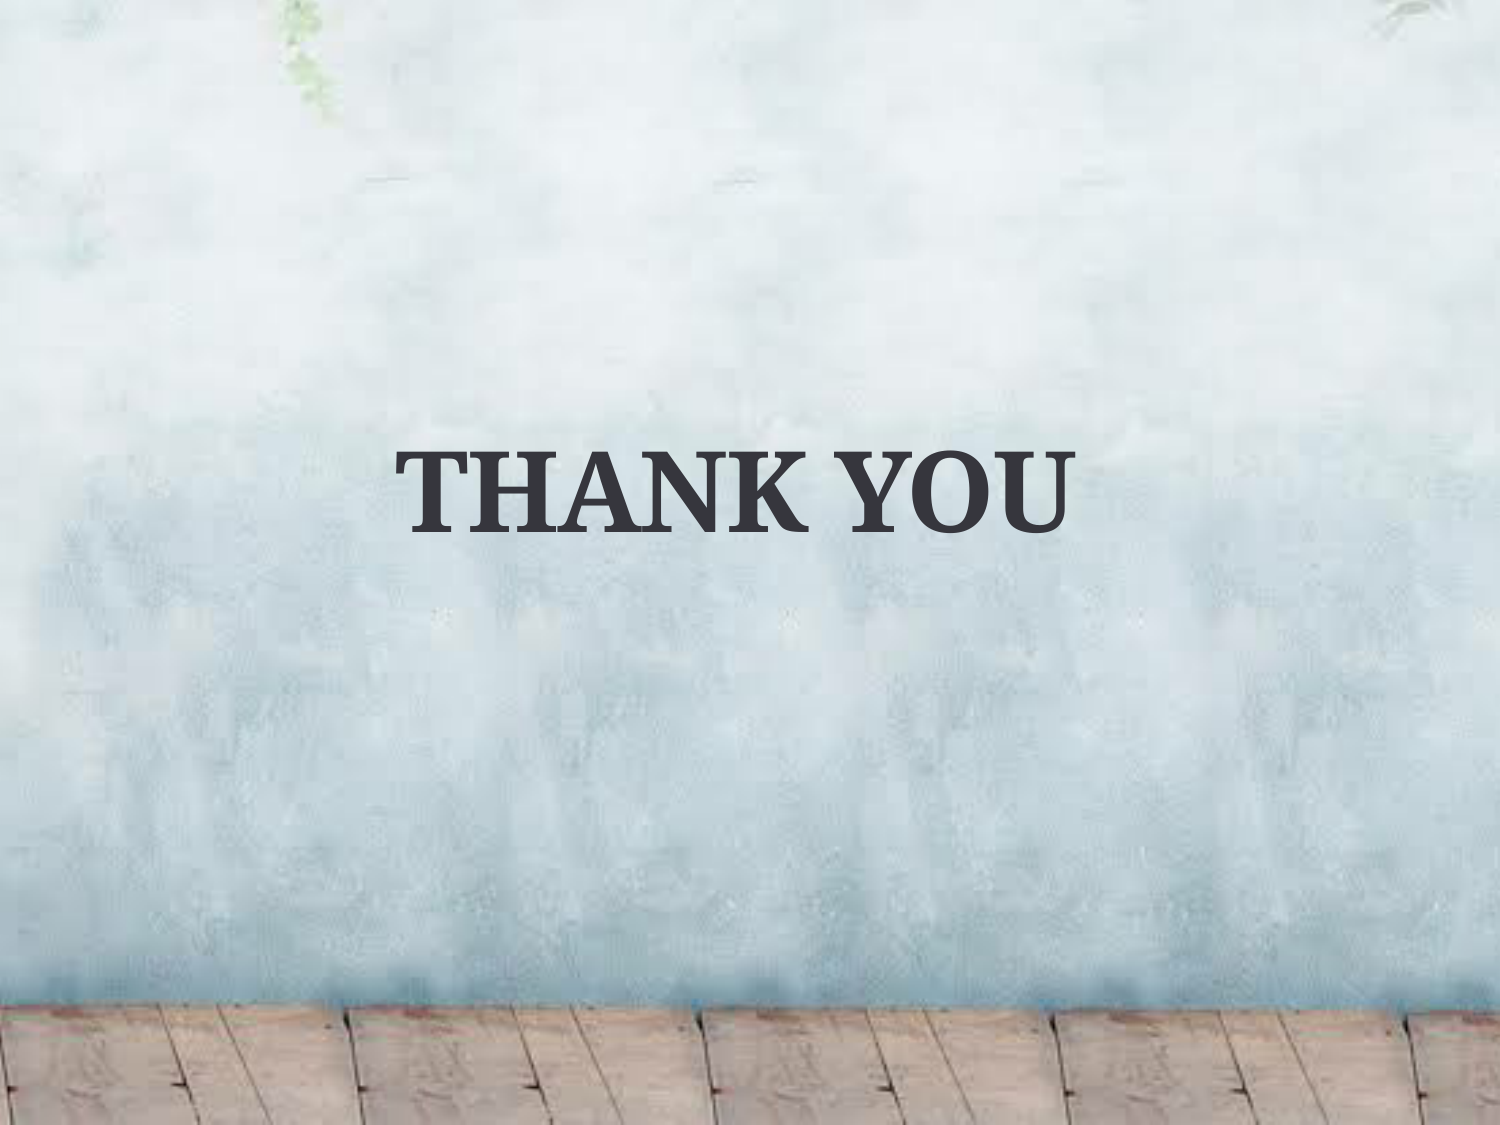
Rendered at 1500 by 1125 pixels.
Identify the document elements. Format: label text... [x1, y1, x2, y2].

title THANK YOU [74, 0, 1425, 563]
picture [0, 0, 1500, 1125]
